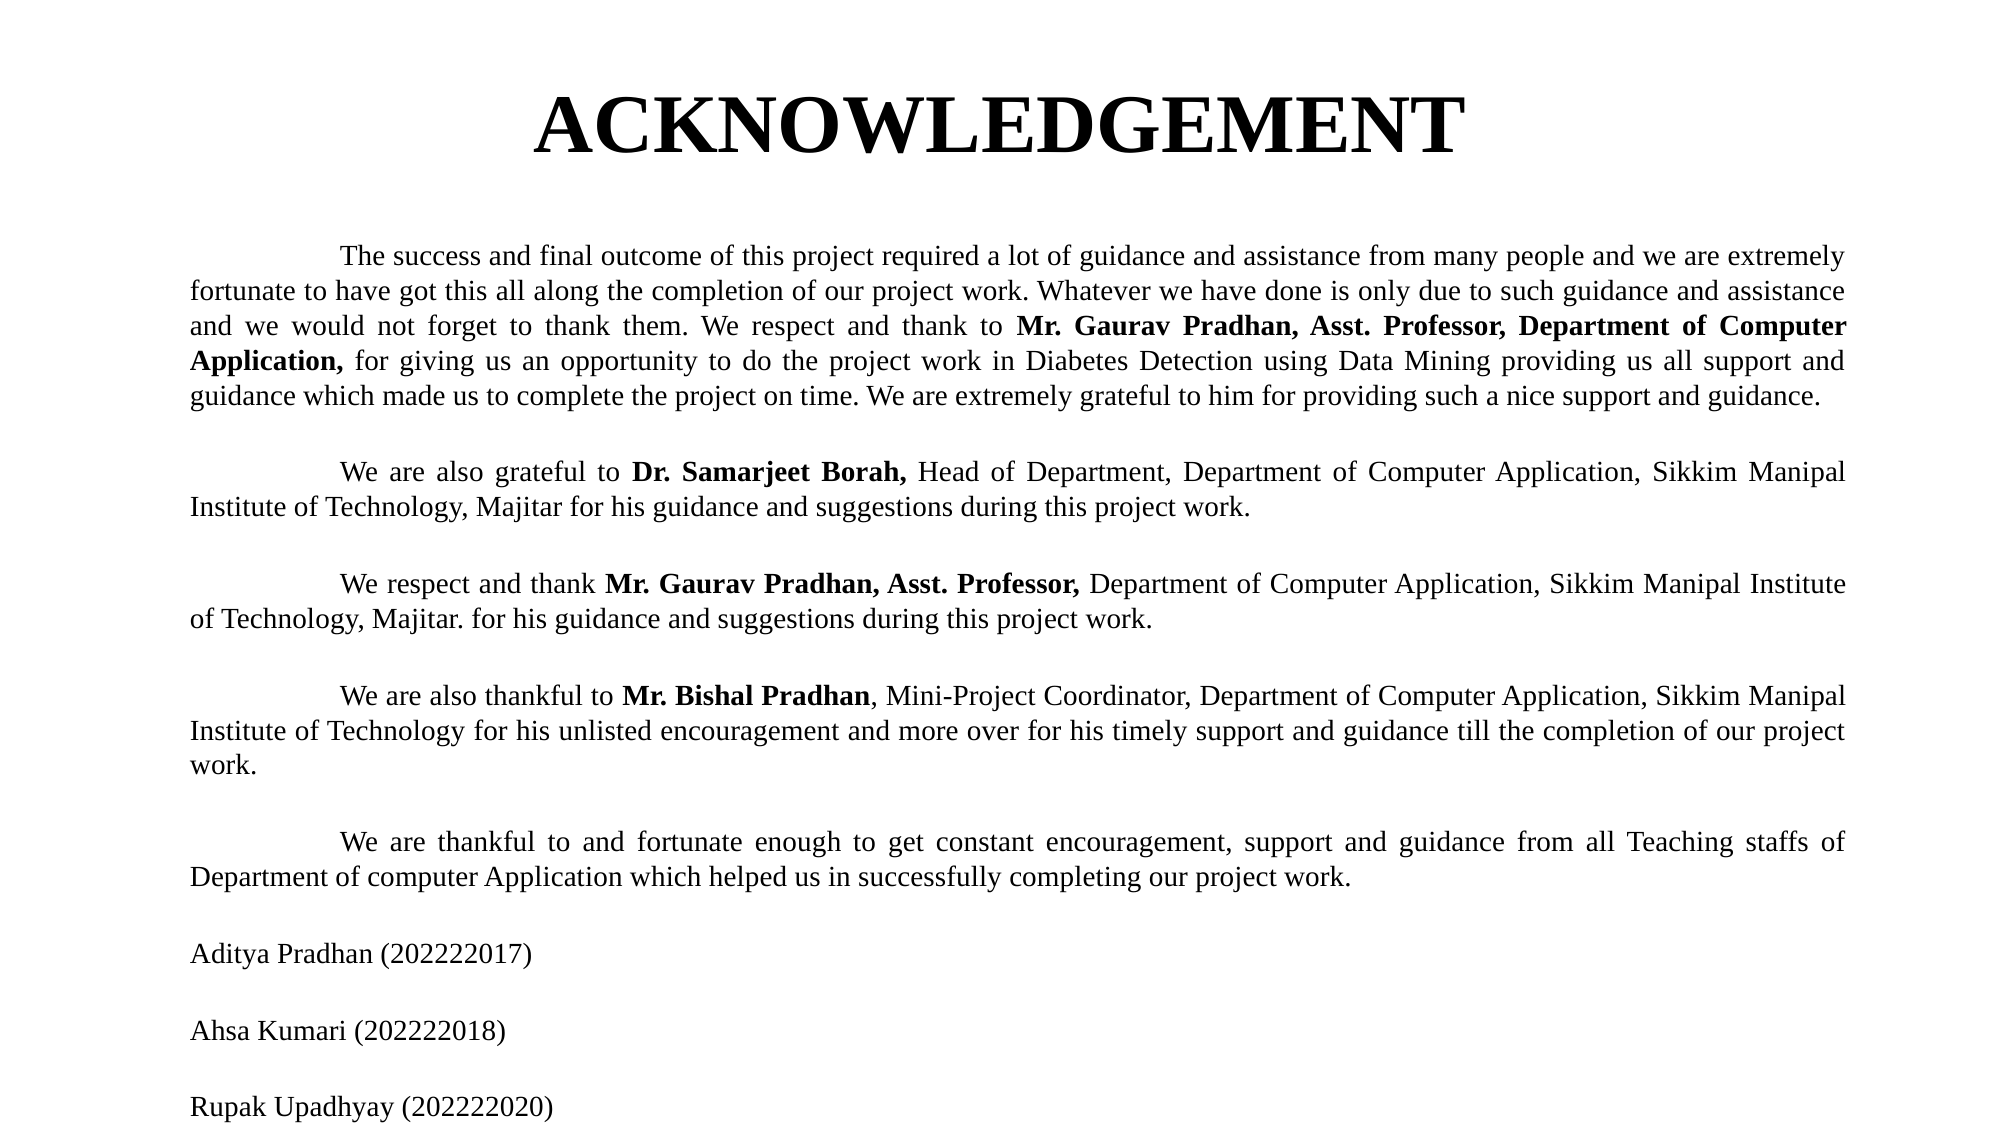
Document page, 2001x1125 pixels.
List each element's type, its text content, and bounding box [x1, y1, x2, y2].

list The success and final outcome of this project required a lot of guidance and assistance from many people and we are extremely fortunate to have got this all along the completion of our project work. Whatever we have done is only due to such guidance and assistance and we would not forget to thank them. We respect and thank to Mr. Gaurav Pradhan, Asst. Professor, Department of Computer Application, for giving us an opportunity to do the project work in Diabetes Detection using Data Mining providing us all support and guidance which made us to complete the project on time. We are extremely grateful to him for providing such a nice support and guidance. We are also grateful to Dr. Samarjeet Borah, Head of Department, Department of Computer Application, Sikkim Manipal Institute of Technology, Majitar for his guidance and suggestions during this project work. We respect and thank Mr. Gaurav Pradhan, Asst. Professor, Department of Computer Application, Sikkim Manipal Institute of Technology, Majitar. for his guidance and suggestions during this project work. We are also thankful to Mr. Bishal Pradhan, Mini-Project Coordinator, Department of Computer Application, Sikkim Manipal Institute of Technology for his unlisted encouragement and more over for his timely support and guidance till the completion of our project work. We are thankful to and fortunate enough to get constant encouragement, support and guidance from all Teaching staffs of Department of computer Application which helped us in successfully completing our project work. Aditya Pradhan (202222017) Ahsa Kumari (202222018) Rupak Upadhyay (202222020) [137, 228, 1863, 1090]
title ACKNOWLEDGEMENT [137, 35, 1863, 189]
